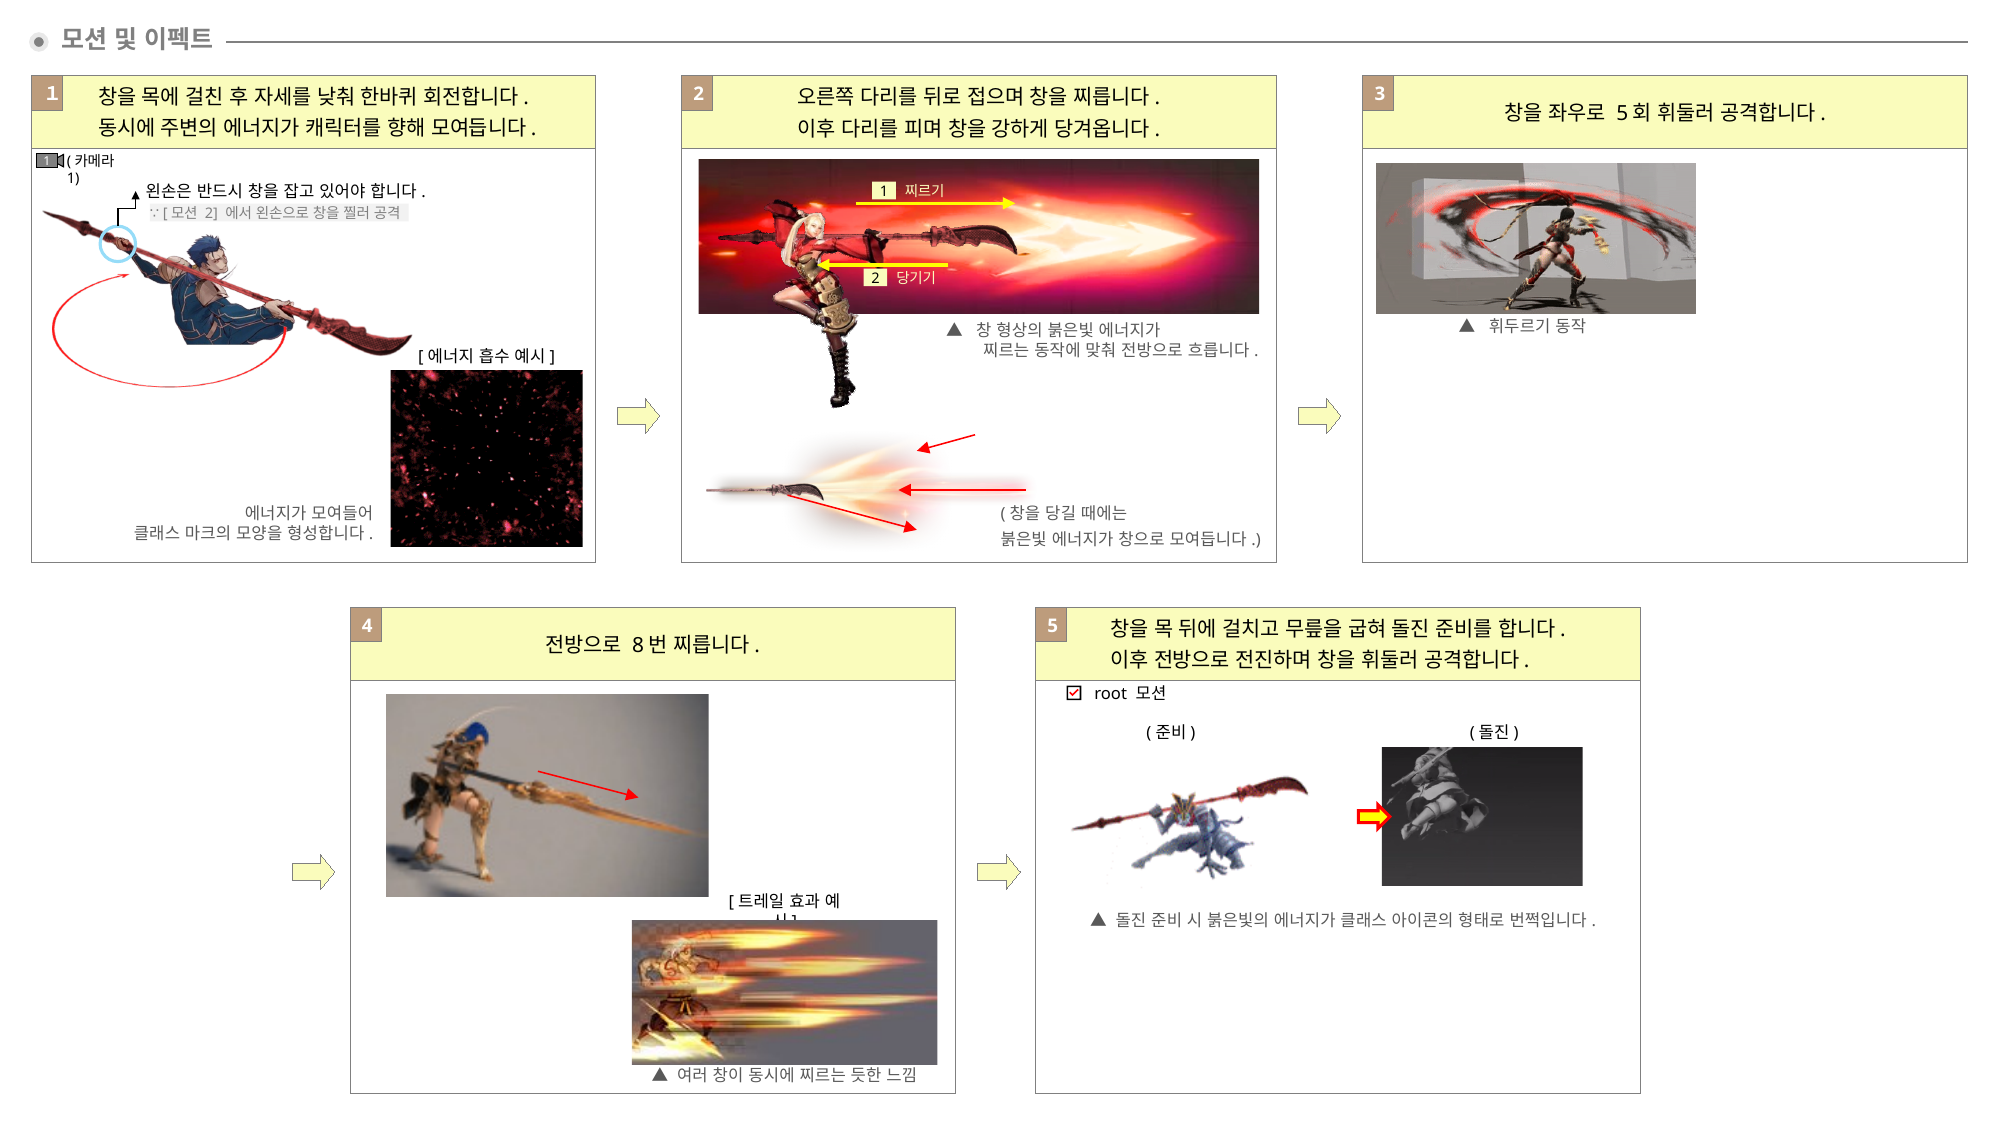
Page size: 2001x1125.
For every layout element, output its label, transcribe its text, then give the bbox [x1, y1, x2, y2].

text_box [350, 681, 956, 1094]
text_box [617, 398, 660, 434]
text_box (창을 당길 때에는 붉은빛 에너지가 창으로 모여듭니다.) [1039, 502, 1261, 549]
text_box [385, 693, 710, 898]
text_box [1362, 75, 1969, 149]
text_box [855, 181, 1016, 204]
text_box [292, 854, 335, 890]
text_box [36, 151, 128, 170]
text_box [816, 264, 949, 287]
text_box (준비) [1104, 721, 1238, 742]
text_box [1356, 801, 1381, 833]
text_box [705, 426, 1039, 557]
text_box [349, 606, 956, 681]
text_box [1035, 681, 1641, 1094]
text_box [1034, 606, 1642, 681]
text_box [123, 345, 583, 548]
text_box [681, 75, 1278, 149]
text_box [698, 159, 1260, 409]
text_box (돌진) [1427, 721, 1561, 742]
text_box [977, 854, 1021, 890]
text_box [1066, 682, 1205, 704]
picture [1375, 163, 1697, 314]
text_box ▲ 휘두르기 동작 [1458, 316, 1587, 337]
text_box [30, 8, 1969, 76]
text_box ▲ 돌진 준비 시 붉은빛의 에너지가 클래스 아이콘의 형태로 번쩍입니다. [1090, 909, 1597, 931]
text_box [31, 149, 596, 563]
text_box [31, 75, 596, 149]
picture [1063, 763, 1322, 890]
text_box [631, 900, 939, 1086]
text_box [681, 149, 1277, 563]
picture [1381, 747, 1584, 887]
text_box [41, 180, 425, 389]
text_box [1298, 398, 1341, 434]
text_box [1362, 149, 1968, 563]
